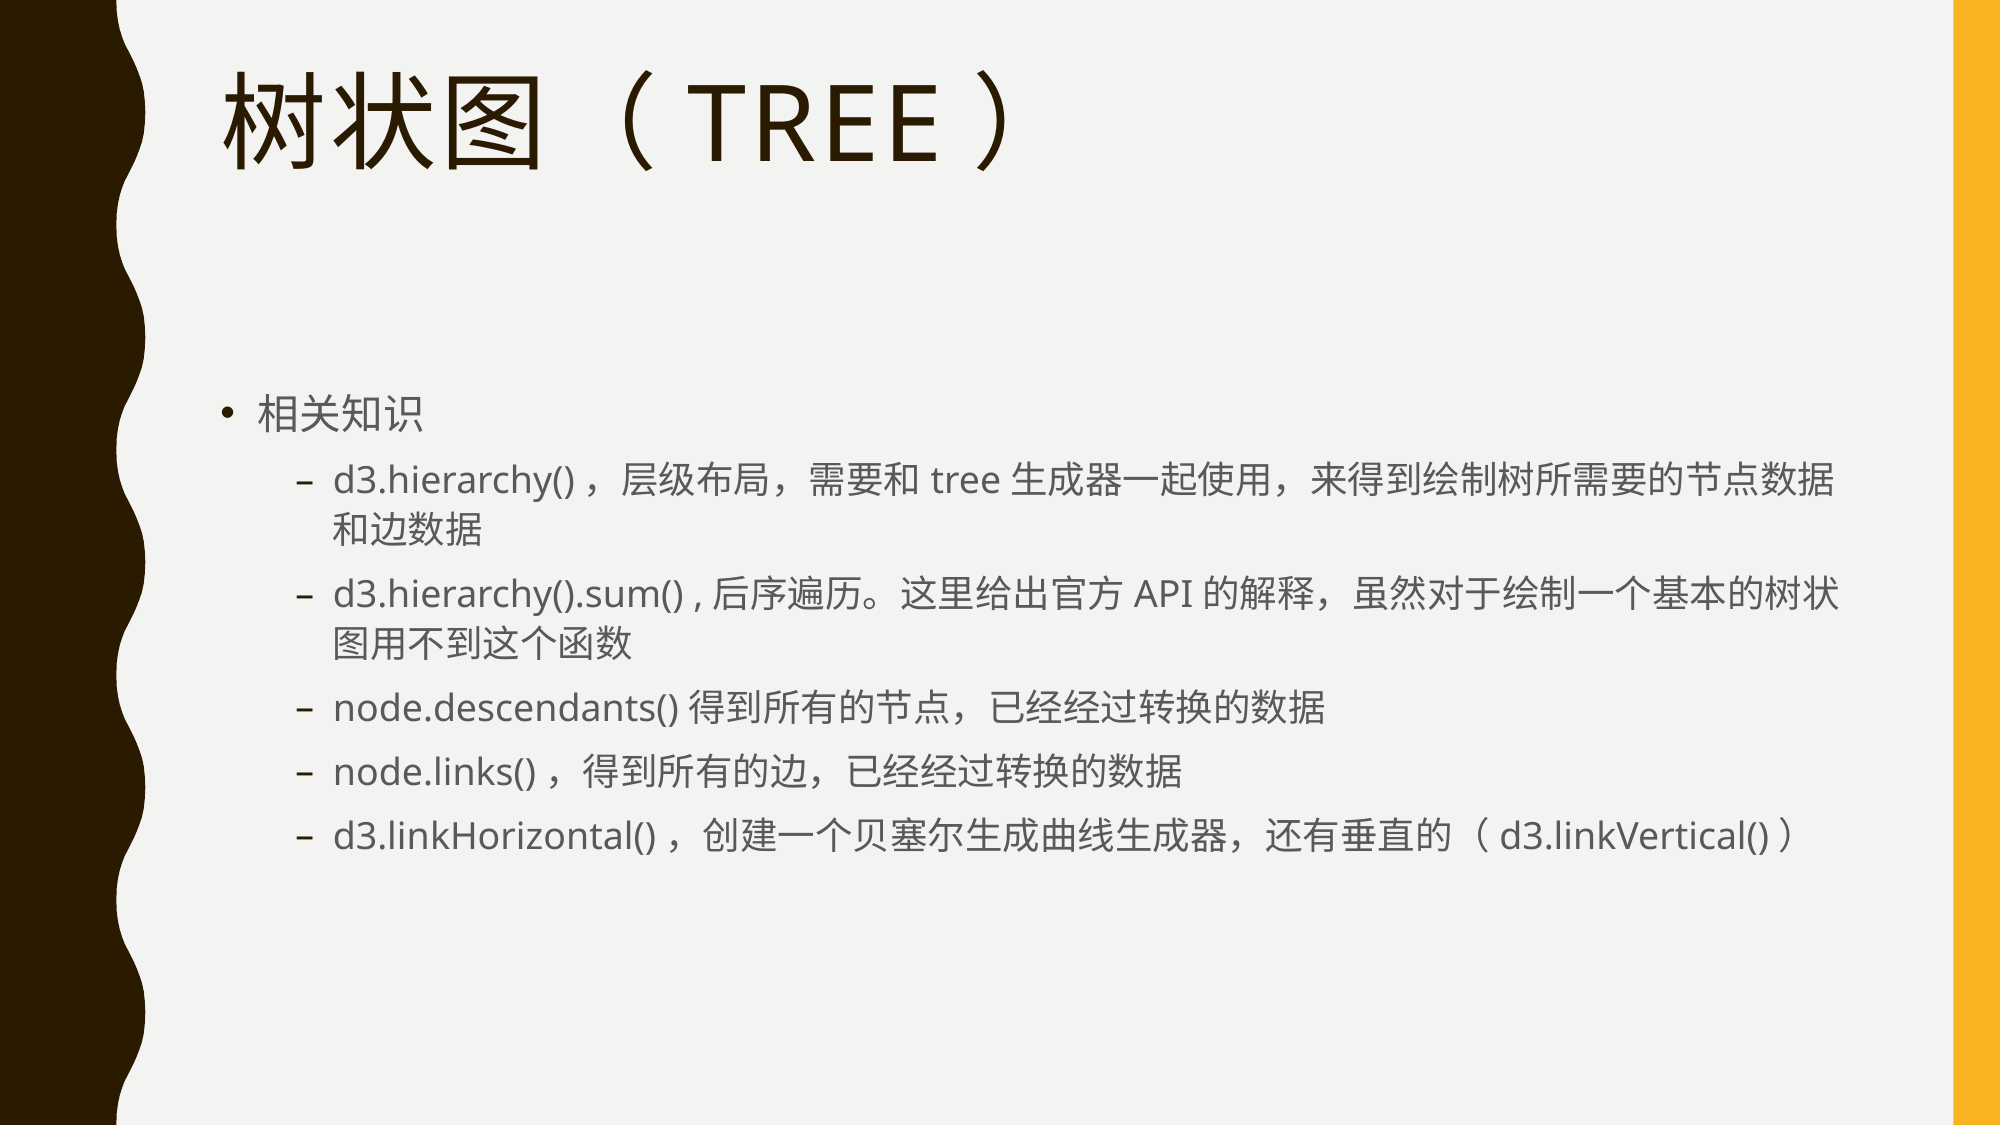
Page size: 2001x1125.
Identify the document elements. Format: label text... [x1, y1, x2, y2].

list 相关知识 d3.hierarchy()，层级布局，需要和tree生成器一起使用，来得到绘制树所需要的节点数据和边数据 d3.hierarchy().sum() ,后序遍历。这里给出官方API的解释，虽然对于绘制一个基本的树状图用不到这个函数 node.descendants()得到所有的节点，已经经过转换的数据 node.links()，得到所有的边，已经经过转换的数据 d3.linkHorizontal()，创建一个贝塞尔生成曲线生成器，还有垂直的（d3.linkVertical()） [205, 375, 1875, 965]
title 树状图（Tree） [205, 62, 1875, 308]
